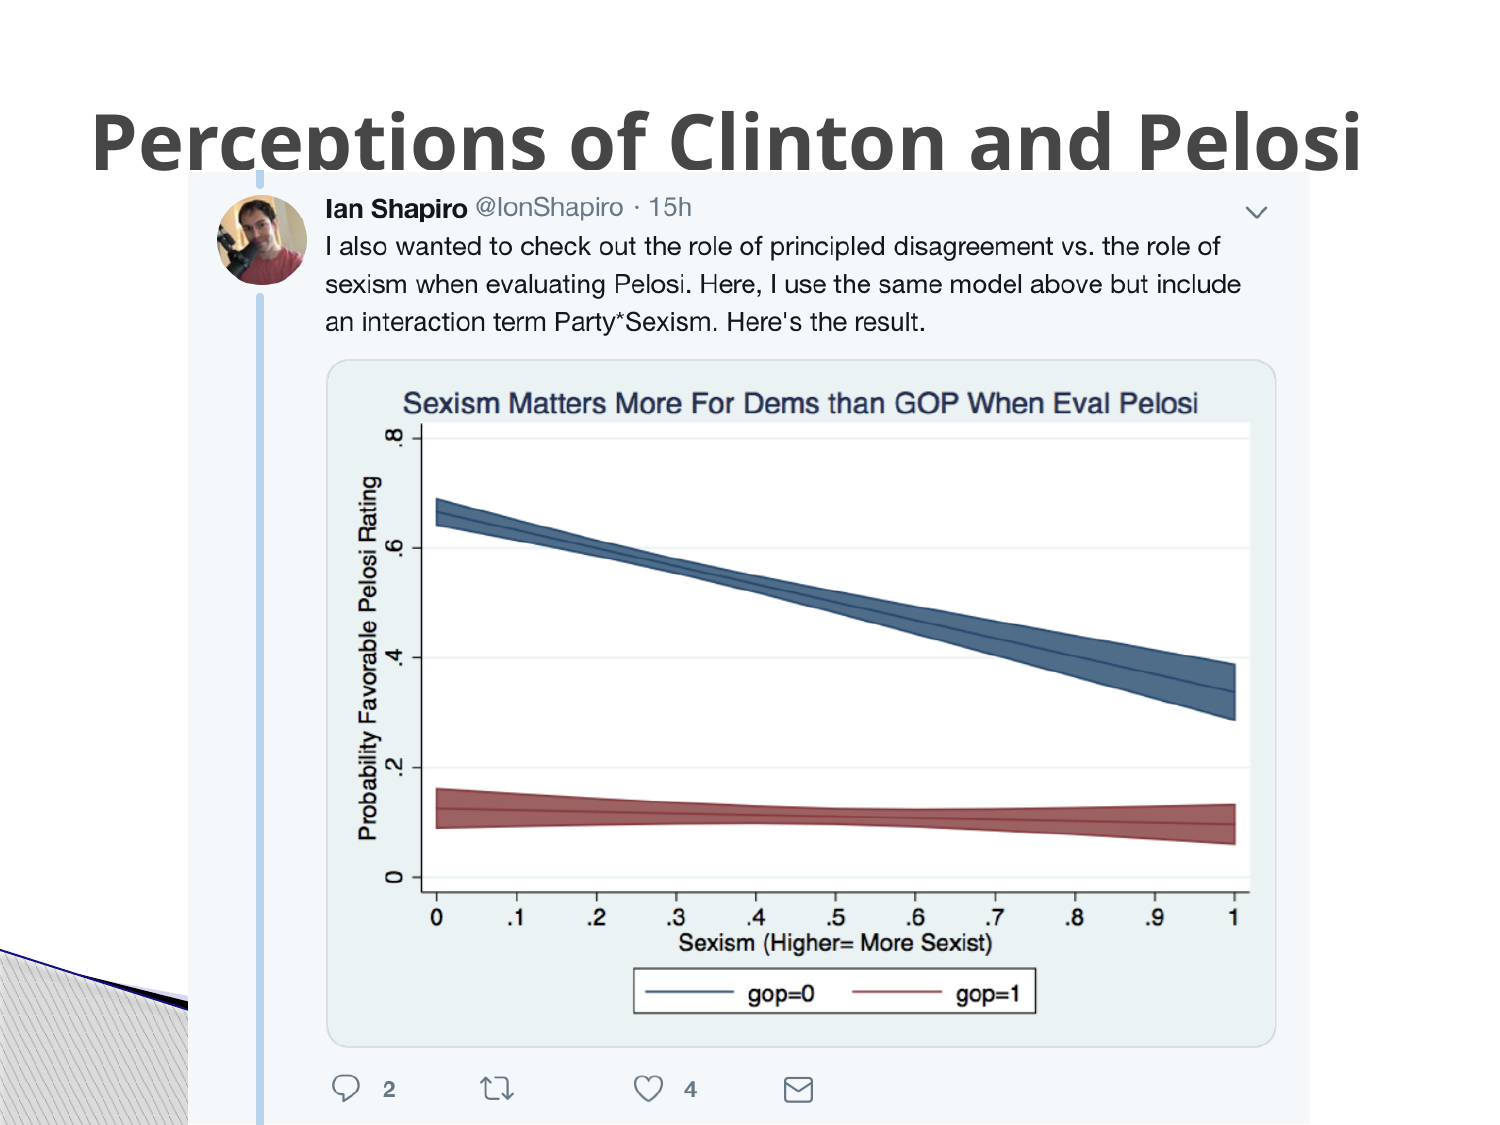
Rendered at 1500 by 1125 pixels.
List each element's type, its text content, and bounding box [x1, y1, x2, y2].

title Perceptions of Clinton and Pelosi [75, 45, 1425, 233]
picture [188, 170, 1310, 1125]
